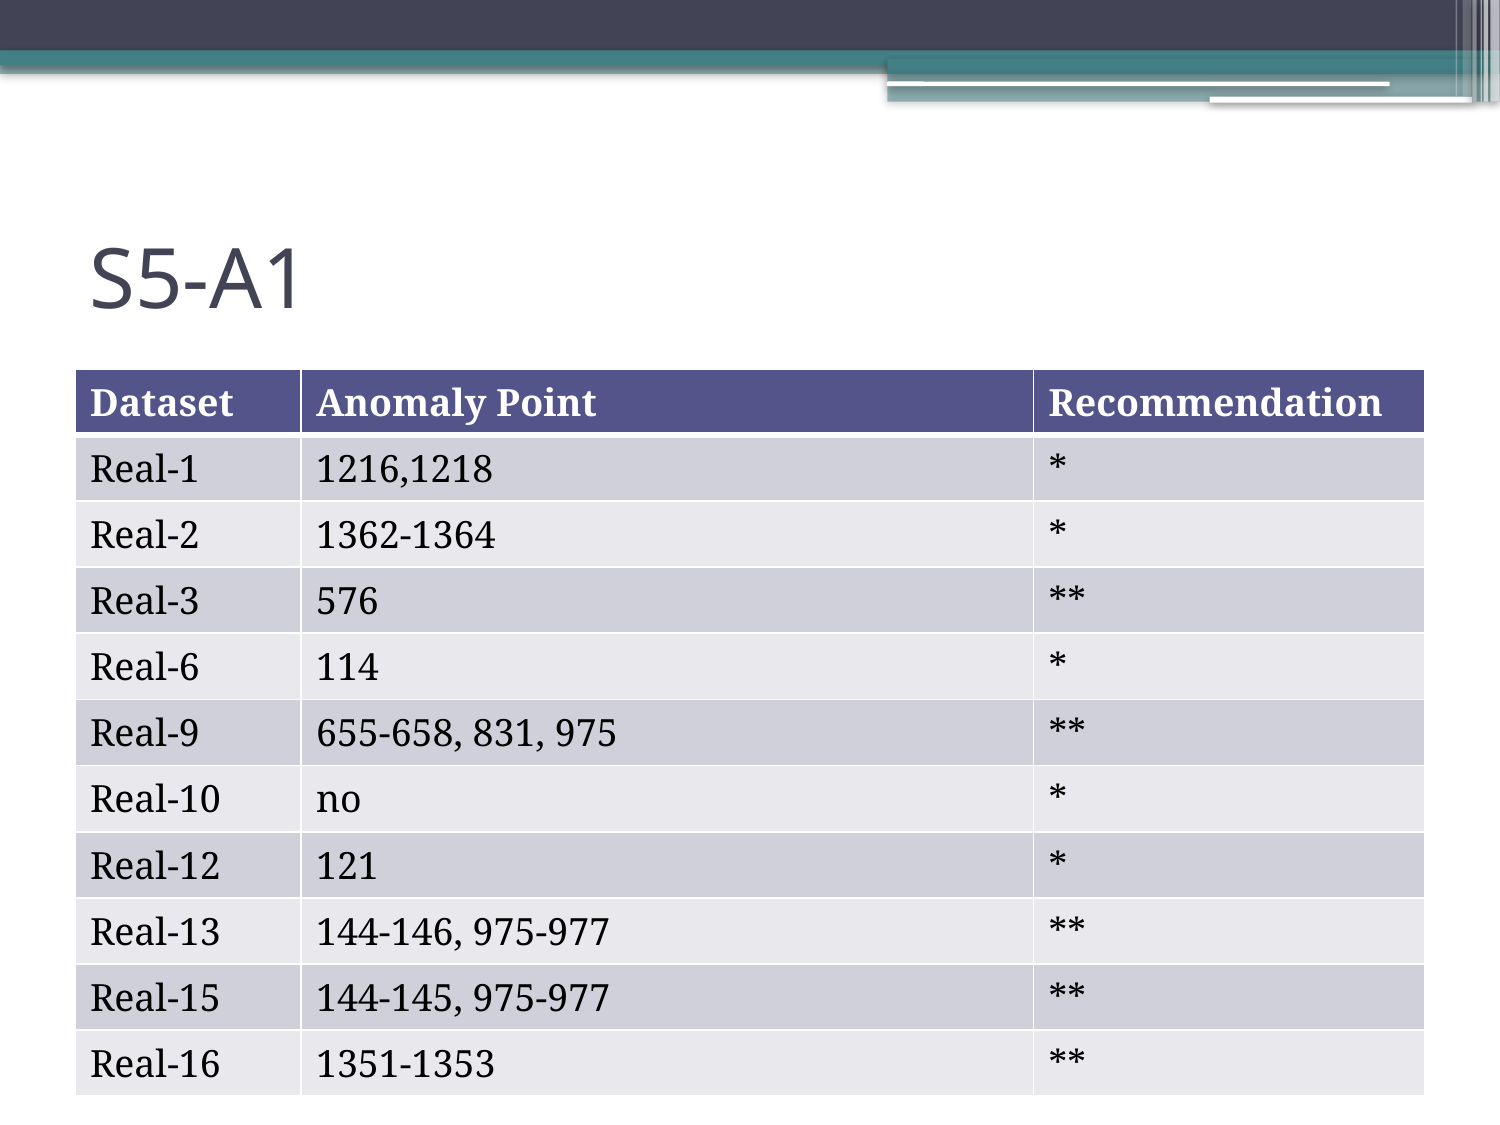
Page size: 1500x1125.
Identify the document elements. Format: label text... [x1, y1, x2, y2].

table_cell * [1034, 502, 1424, 566]
table_cell ** [1034, 965, 1424, 1029]
table_cell ** [1034, 700, 1424, 765]
table_cell Real-2 [76, 502, 300, 566]
table_cell Real-9 [76, 700, 300, 765]
table_cell 144-146, 975-977 [302, 899, 1033, 963]
table_cell 576 [302, 568, 1033, 632]
table_cell Real-10 [76, 766, 300, 831]
table_cell 1362-1364 [302, 502, 1033, 566]
table_cell Real-1 [76, 438, 300, 500]
table_cell Real-3 [76, 568, 300, 632]
table_cell 655-658, 831, 975 [302, 700, 1033, 765]
table_cell ** [1034, 1031, 1424, 1095]
title S5-A1 [75, 187, 1425, 363]
table_cell Real-16 [76, 1031, 300, 1095]
table_cell 114 [302, 634, 1033, 699]
table_cell 1351-1353 [302, 1031, 1033, 1095]
table_cell 144-145, 975-977 [302, 965, 1033, 1029]
table_cell * [1034, 766, 1424, 831]
table_cell Real-15 [76, 965, 300, 1029]
table_cell ** [1034, 899, 1424, 963]
table_header Dataset [76, 370, 300, 432]
table_header Anomaly Point [302, 370, 1033, 432]
table_cell 121 [302, 833, 1033, 897]
table_cell 1216,1218 [302, 438, 1033, 500]
table_cell * [1034, 438, 1424, 500]
table_cell Real-13 [76, 899, 300, 963]
table_cell * [1034, 833, 1424, 897]
table_cell no [302, 766, 1033, 831]
table_cell Real-6 [76, 634, 300, 699]
table_header Recommendation [1034, 370, 1424, 432]
table_cell Real-12 [76, 833, 300, 897]
table_cell * [1034, 634, 1424, 699]
table_cell ** [1034, 568, 1424, 632]
